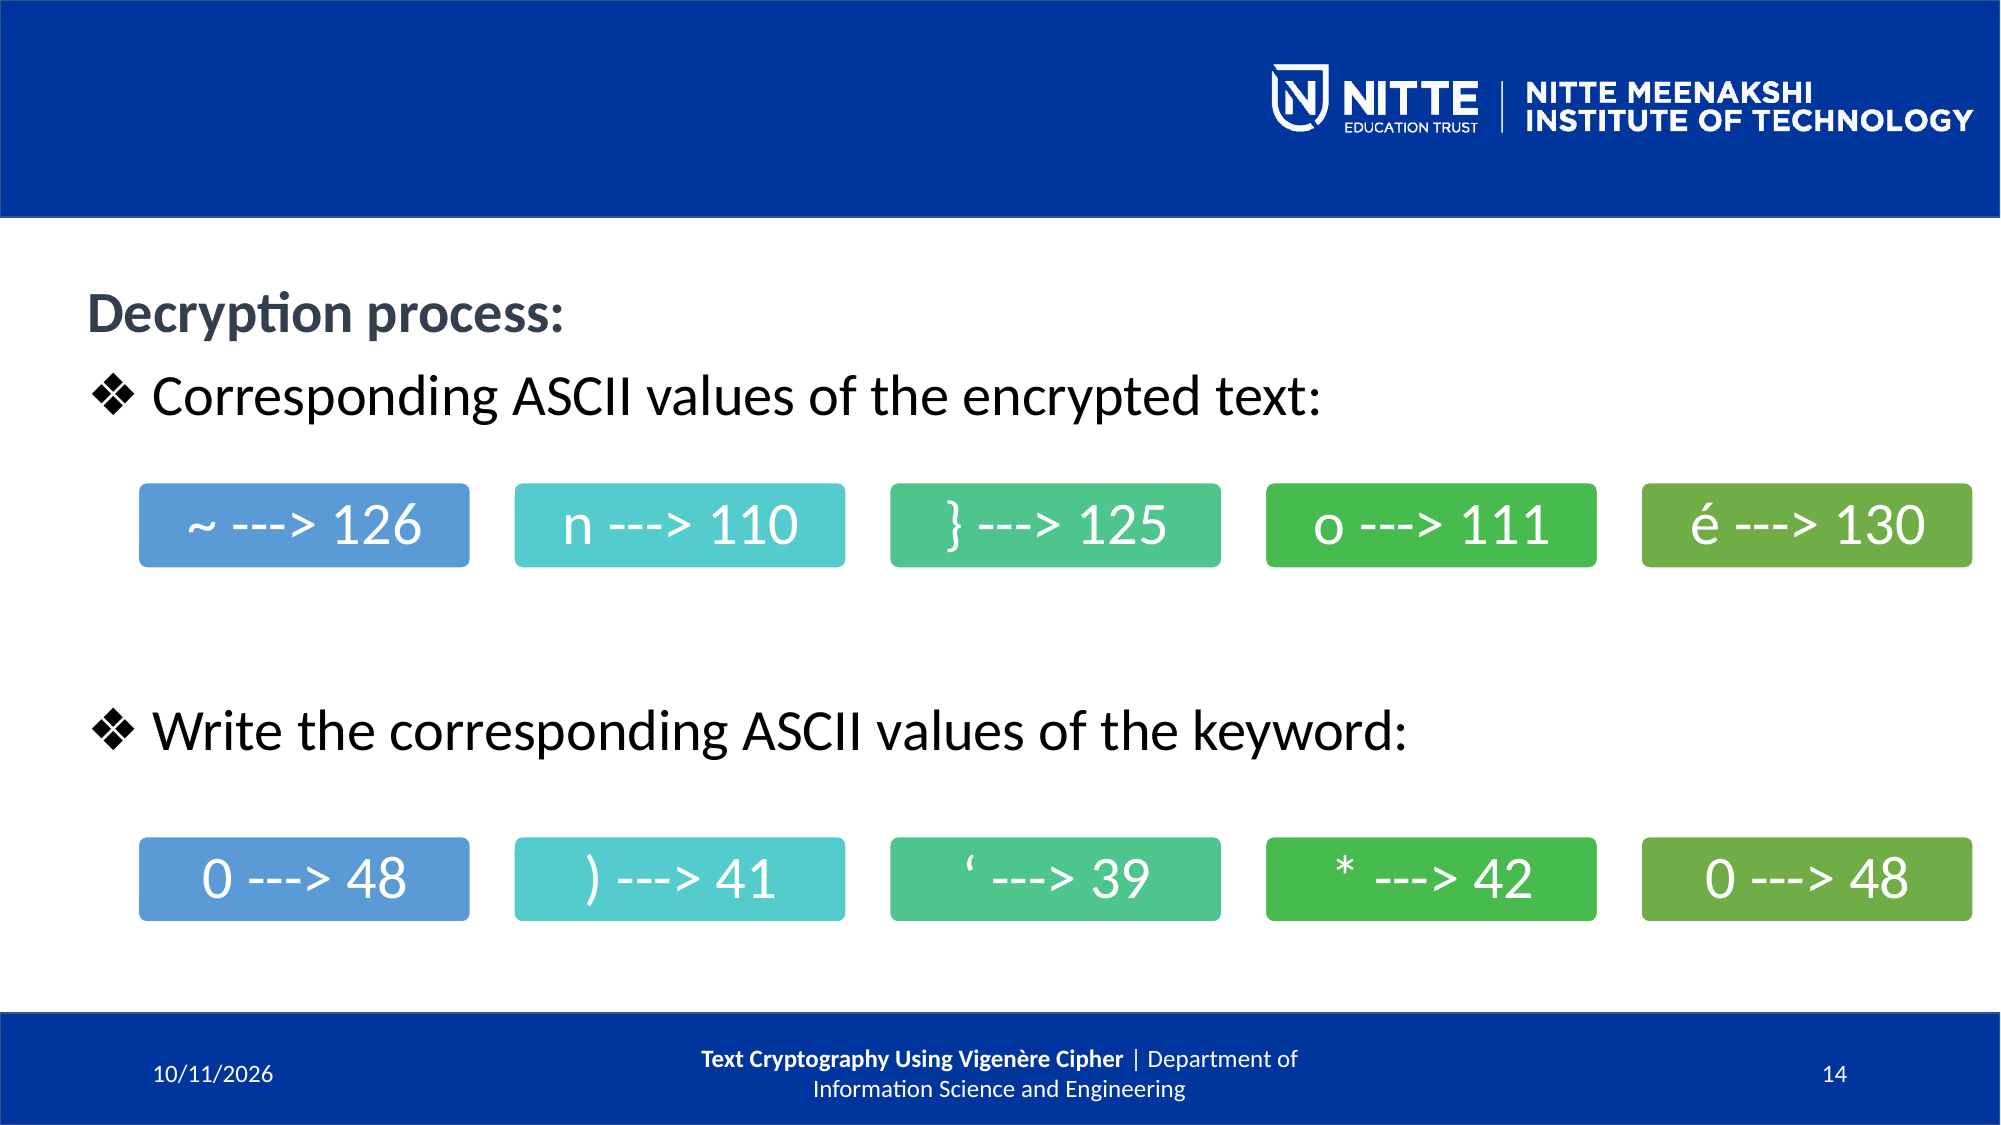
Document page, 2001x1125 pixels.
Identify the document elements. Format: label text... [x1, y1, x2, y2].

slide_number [137, 1042, 588, 1103]
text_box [137, 468, 1975, 583]
footer Text Cryptography Using Vigenère Cipher | Department of Information Science and Engineering [662, 1042, 1338, 1103]
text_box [137, 822, 1975, 937]
slide_number 14 [1412, 1042, 1863, 1103]
list Decryption process: ❖ Corresponding ASCII values of the encrypted text: ❖ Write the corresponding ASCII values of the keyword: [71, 274, 1928, 944]
picture [1122, 0, 2001, 275]
